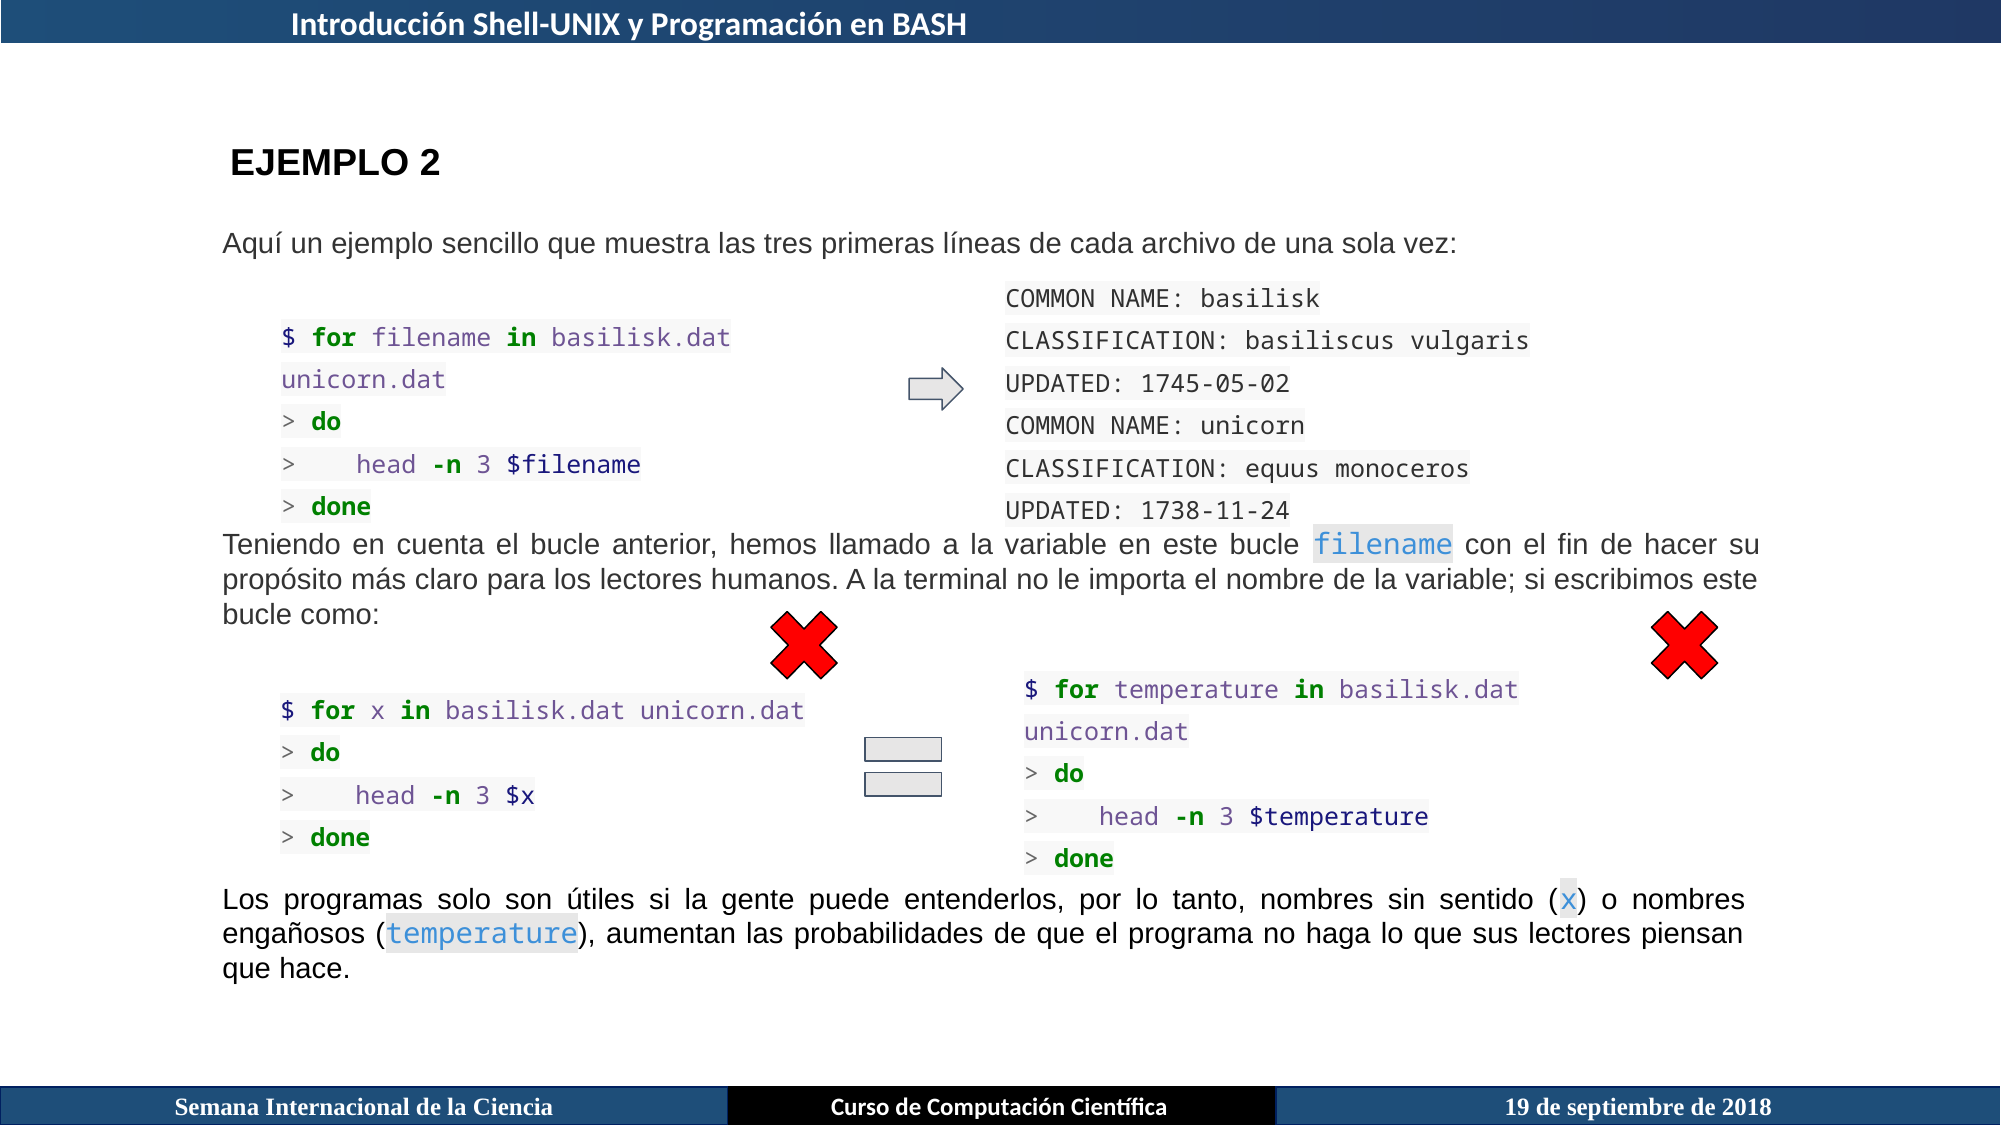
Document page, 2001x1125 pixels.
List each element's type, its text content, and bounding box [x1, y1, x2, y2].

text_box Los programas solo son útiles si la gente puede entenderlos, por lo tanto, nombres sin sentido (x) o nombres engañosos (temperature), aumentan las probabilidades de que el programa no haga lo que sus lectores piensan que hace. [207, 864, 1761, 1010]
text_box $ for x in basilisk.dat unicorn.dat > do > head -n 3 $x > done [250, 645, 1017, 864]
text_box [865, 737, 942, 761]
text_box [1651, 611, 1718, 679]
text_box Introducción Shell-UNIX y Programación en BASH [275, 0, 1527, 50]
text_box Semana Internacional de la Ciencia [0, 1086, 728, 1125]
text_box [909, 367, 964, 411]
text_box Aquí un ejemplo sencillo que muestra las tres primeras líneas de cada archivo de una sola vez: [207, 211, 1652, 268]
text_box 19 de septiembre de 2018 [1275, 1086, 2000, 1125]
text_box [1527, 0, 2000, 43]
text_box [865, 772, 942, 796]
text_box [770, 611, 838, 679]
text_box EJEMPLO 2 [215, 123, 1047, 242]
text_box $ for temperature in basilisk.dat unicorn.dat > do > head -n 3 $temperature > done [994, 646, 1706, 864]
text_box $ for filename in basilisk.dat unicorn.dat > do > head -n 3 $filename > done [251, 293, 931, 485]
text_box COMMON NAME: basilisk CLASSIFICATION: basiliscus vulgaris UPDATED: 1745-05-02 COMMON NAME: unicorn CLASSIFICATION: equus monoceros UPDATED: 1738-11-24 [975, 268, 1565, 523]
text_box Curso de Computación Científica [728, 1086, 1275, 1125]
text_box [1, 0, 275, 43]
text_box Teniendo en cuenta el bucle anterior, hemos llamado a la variable en este bucle filename con el fin de hacer su propósito más claro para los lectores humanos. A la terminal no le importa el nombre de la variable; si escribimos este bucle como: [207, 510, 1776, 645]
